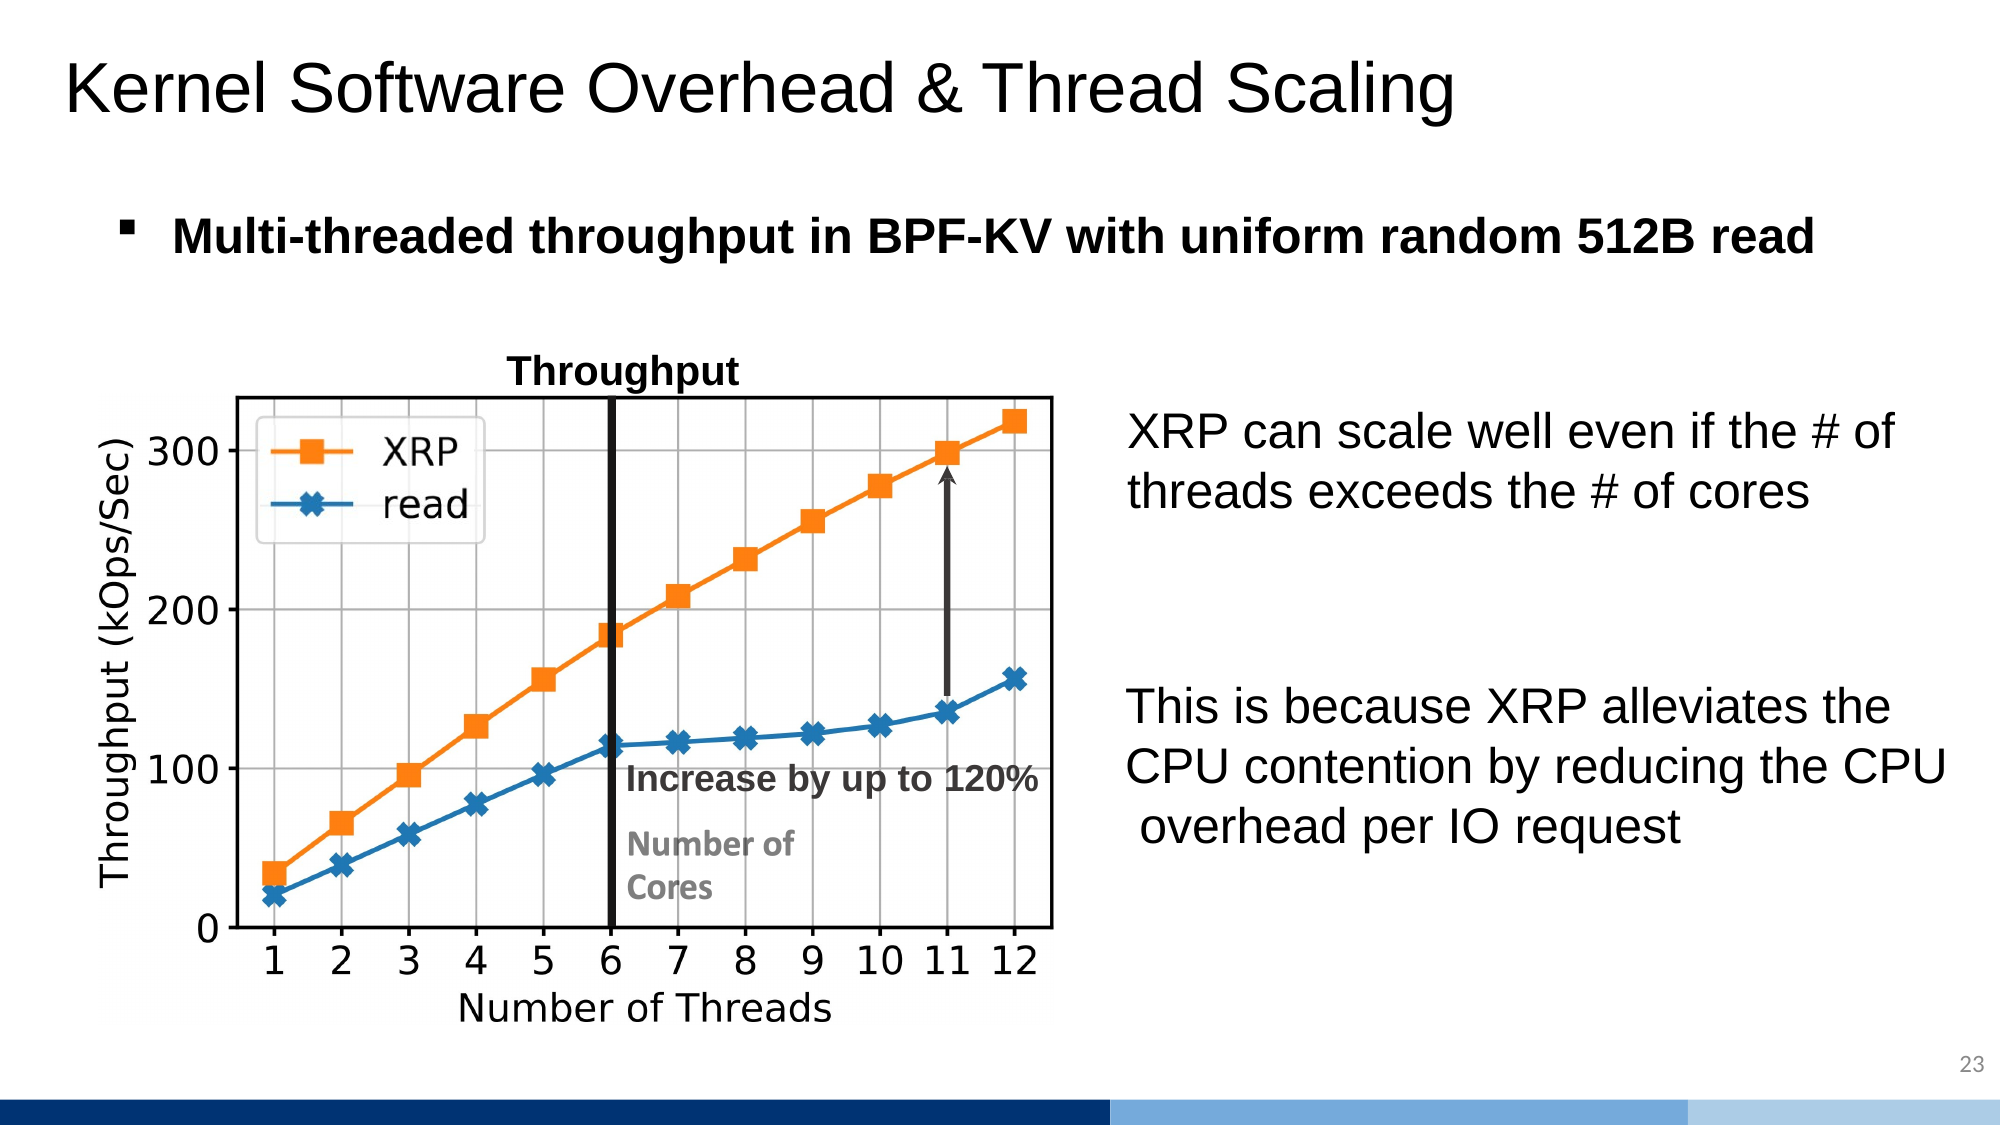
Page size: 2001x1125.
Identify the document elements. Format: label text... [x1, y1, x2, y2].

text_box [98, 393, 1054, 1025]
text_box XRP can scale well even if the # of threads exceeds the # of cores [1125, 396, 1956, 519]
text_box This is because XRP alleviates the CPU contention by reducing the CPU overhead per IO request [1123, 672, 1954, 854]
slide_number 23 [1953, 1047, 1991, 1125]
text_box Multi-threaded throughput in BPF-KV with uniform random 512B read Throughput [113, 184, 1888, 451]
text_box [260, 395, 819, 934]
title Kernel Software Overhead & Thread Scaling [62, 39, 1754, 230]
